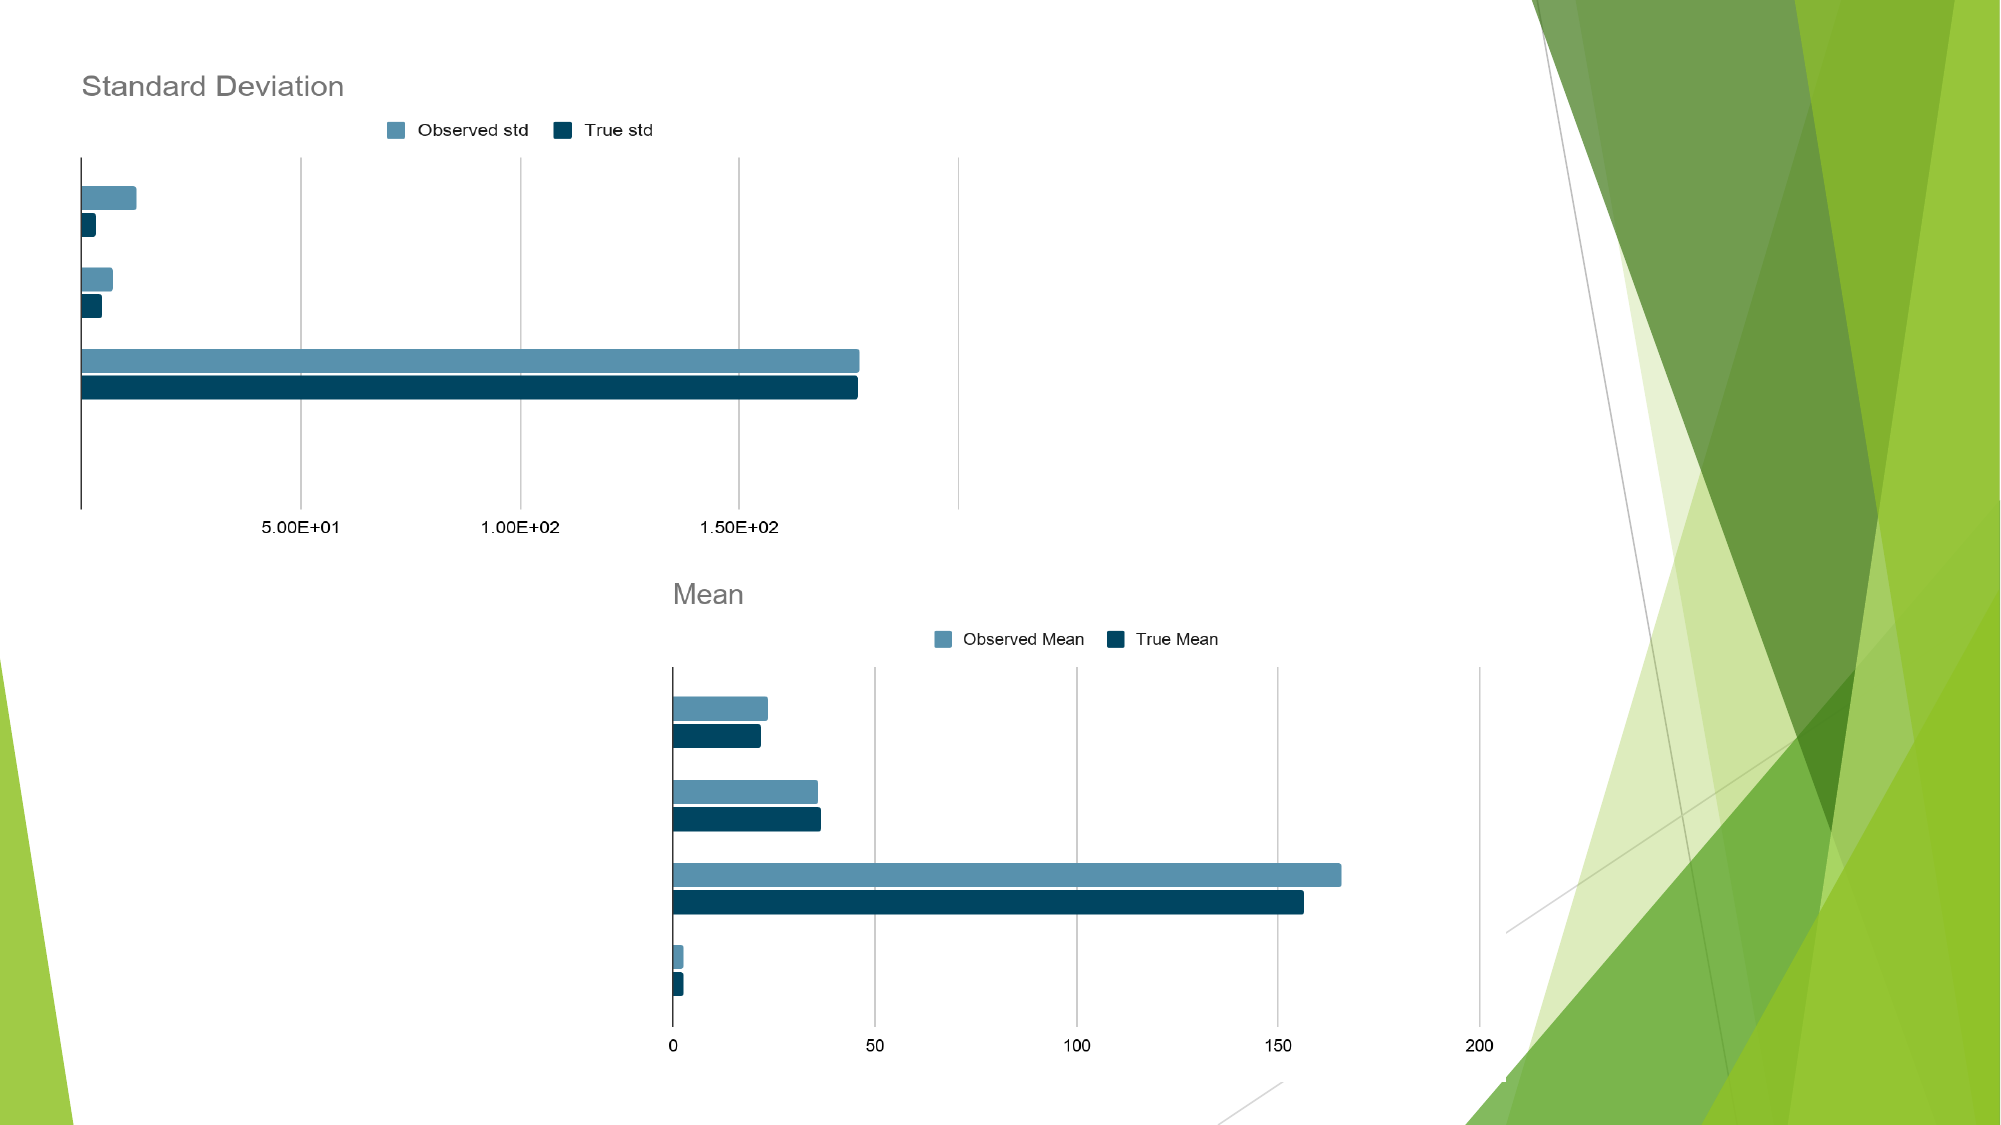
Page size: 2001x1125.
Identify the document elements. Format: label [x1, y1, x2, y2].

picture [52, 42, 1506, 1083]
